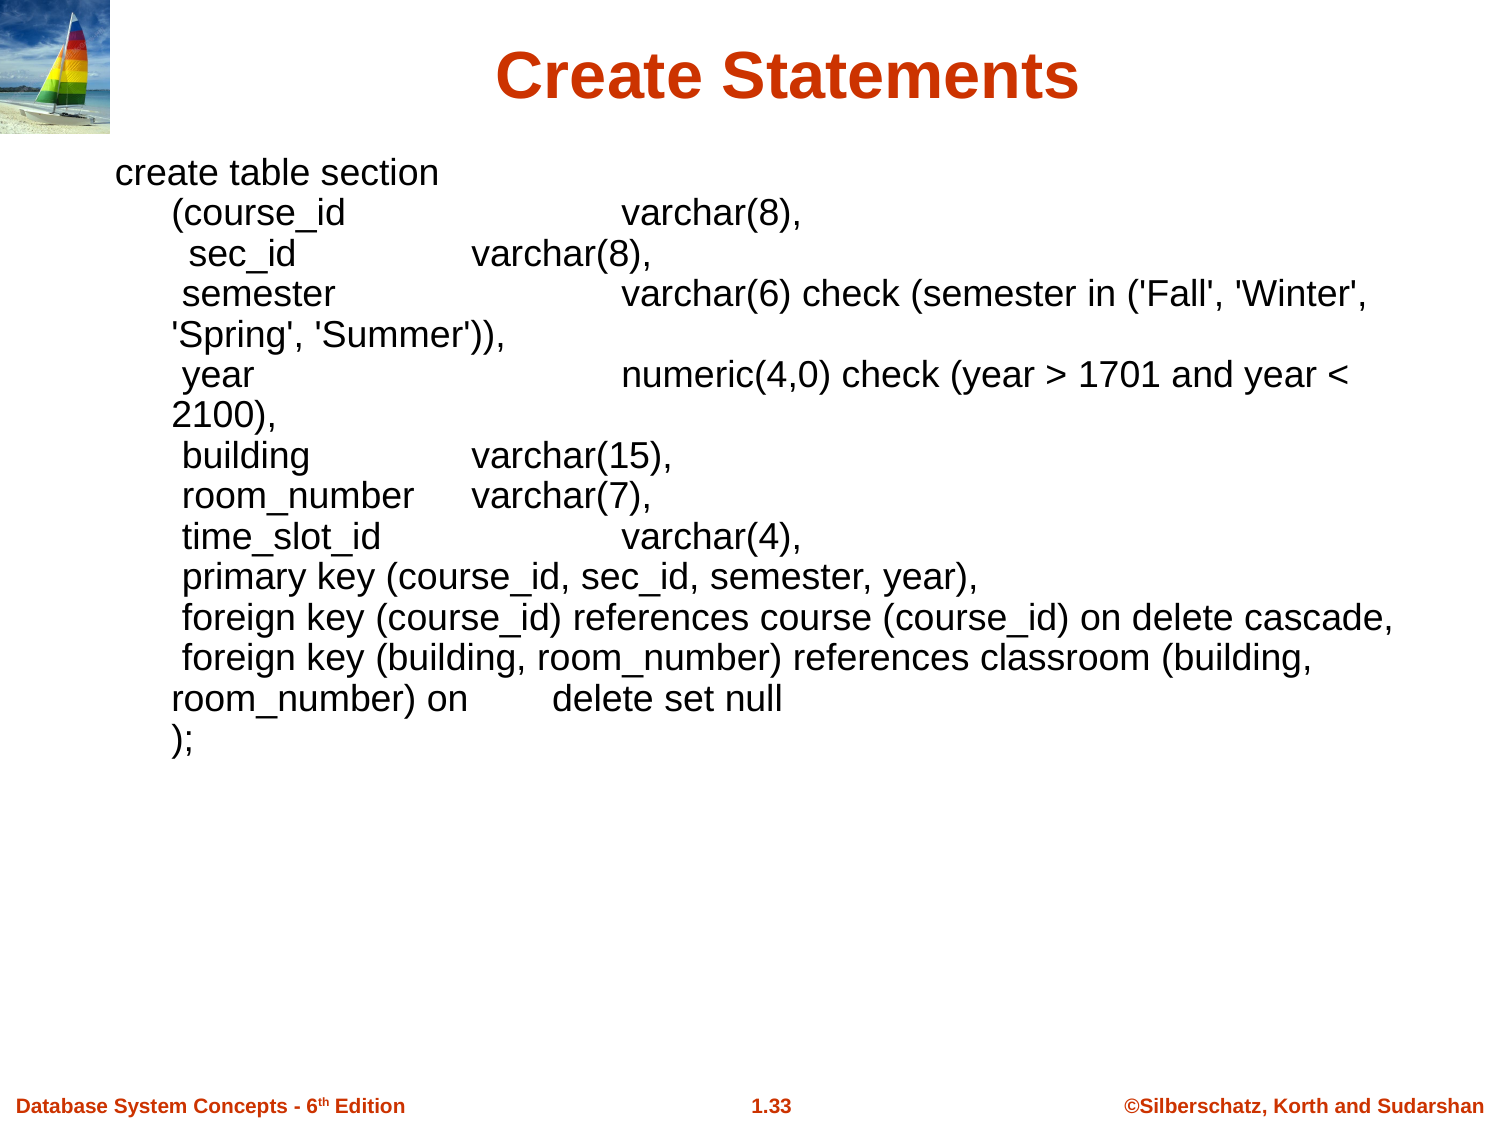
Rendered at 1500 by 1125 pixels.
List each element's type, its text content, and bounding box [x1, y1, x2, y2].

list create table section (course_id varchar(8), sec_id varchar(8), semester varchar(6) check (semester in ('Fall', 'Winter', 'Spring', 'Summer')), year numeric(4,0) check (year > 1701 and year < 2100), building varchar(15), room_number varchar(7), time_slot_id varchar(4), primary key (course_id, sec_id, semester, year), foreign key (course_id) references course (course_id) on delete cascade, foreign key (building, room_number) references classroom (building, room_number) on delete set null ); [99, 145, 1448, 1085]
picture [0, 0, 110, 134]
title Create Statements [125, 18, 1452, 120]
